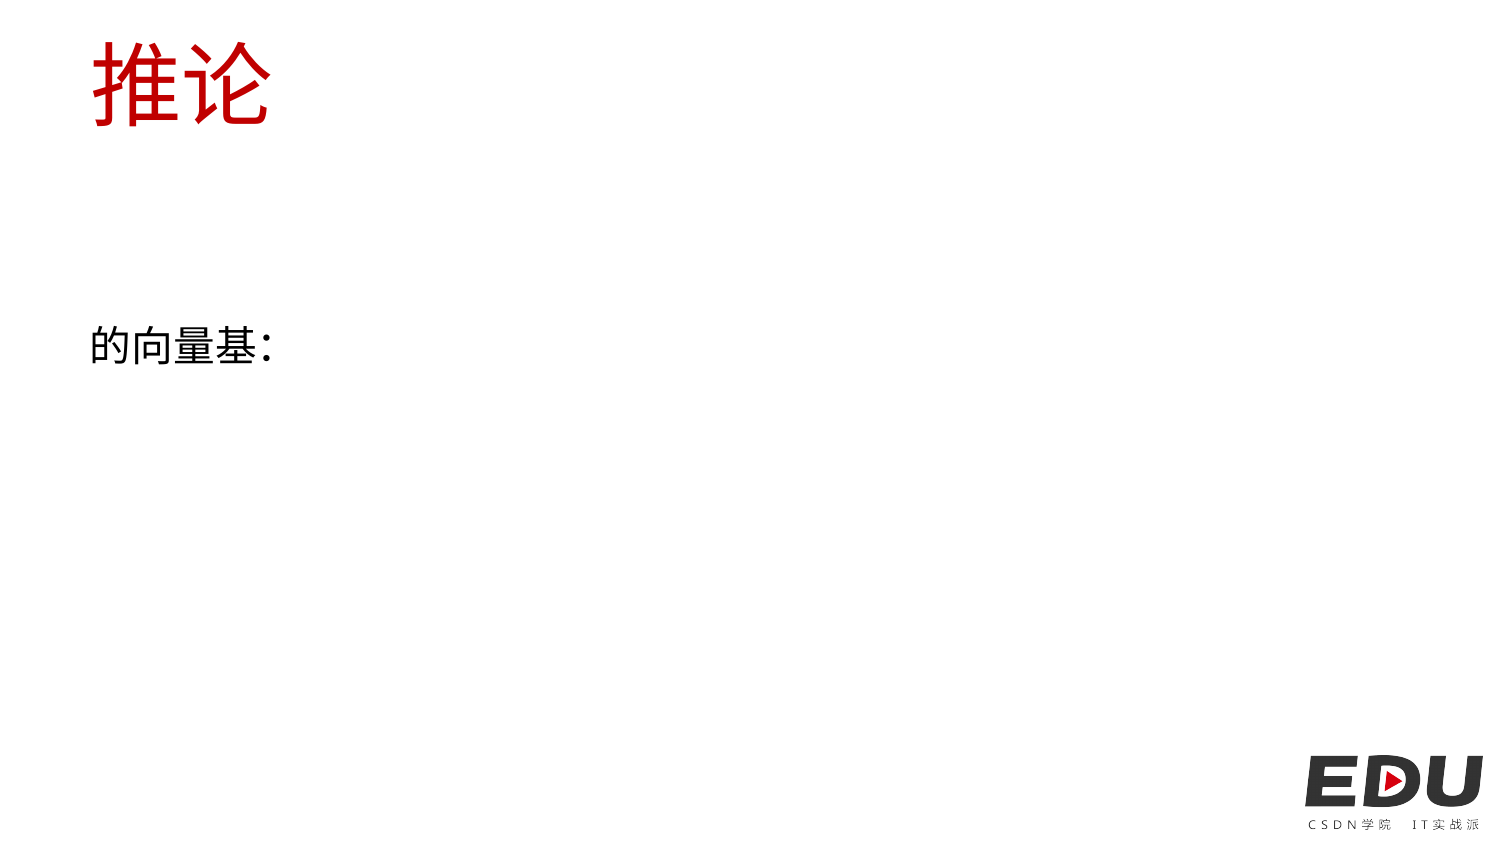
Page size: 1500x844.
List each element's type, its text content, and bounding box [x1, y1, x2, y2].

picture [1305, 755, 1483, 830]
text_box [74, 185, 1425, 830]
title 推论 [75, 20, 1425, 137]
